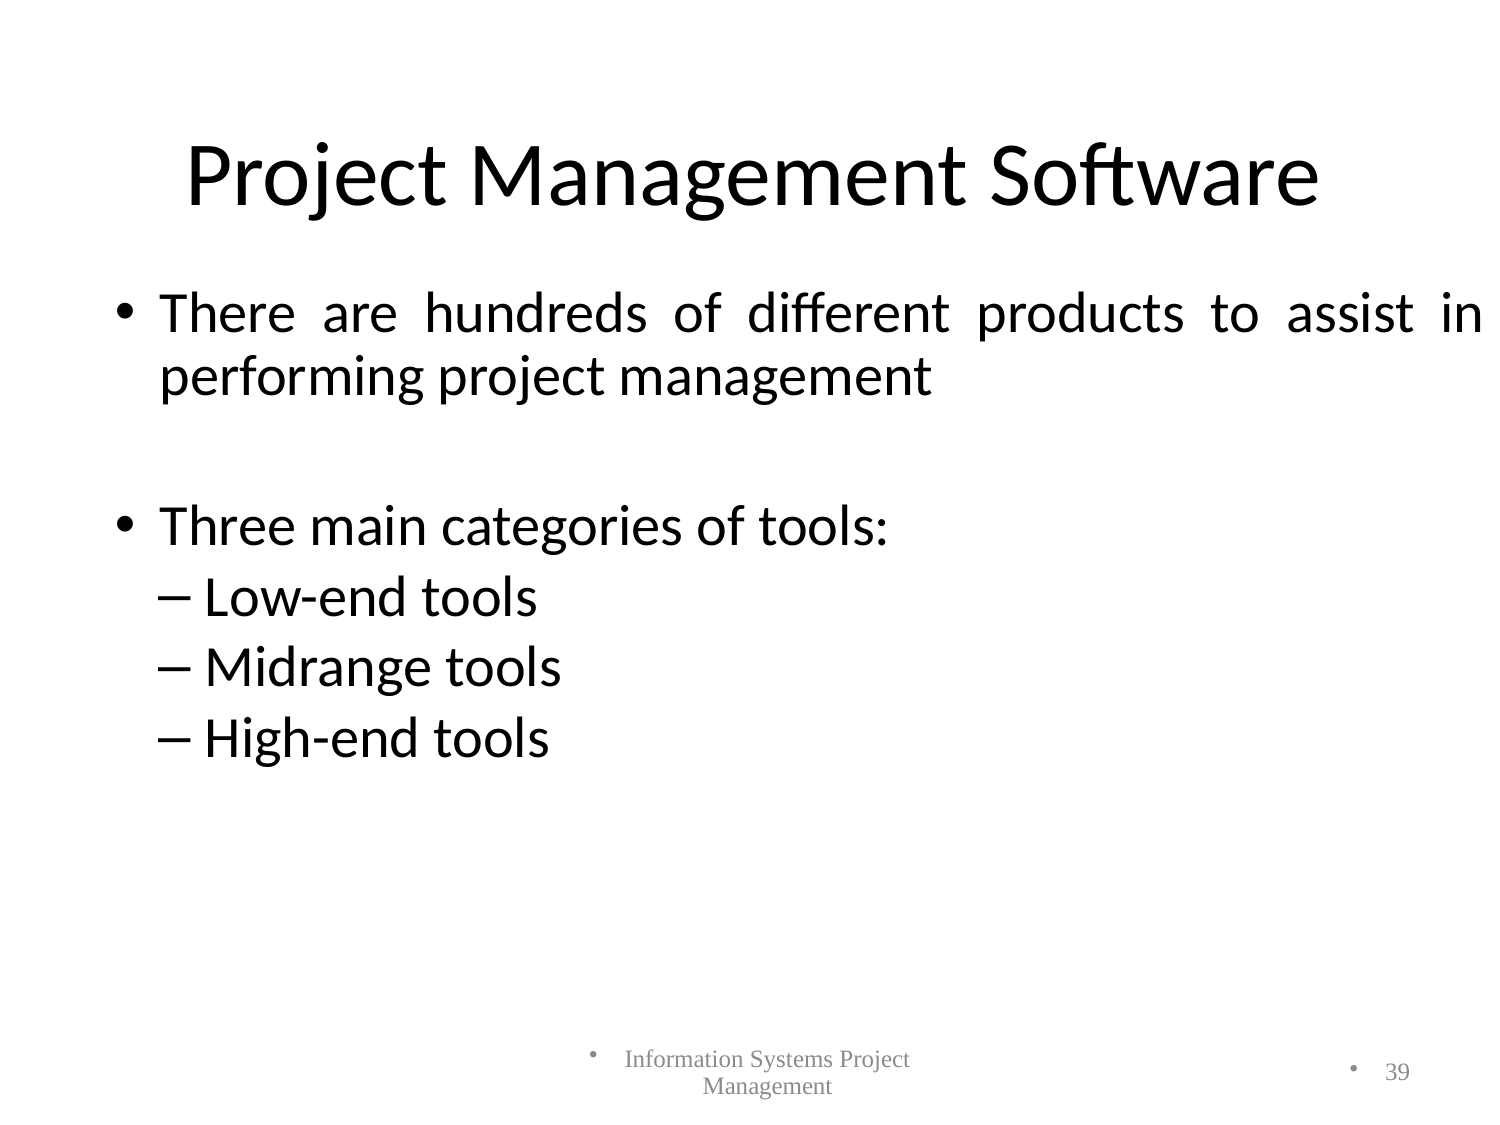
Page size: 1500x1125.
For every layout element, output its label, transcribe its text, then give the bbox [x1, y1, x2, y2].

list There are hundreds of different products to assist in performing project management Three main categories of tools: Low-end tools Midrange tools High-end tools [99, 274, 1500, 1076]
slide_number 39 [1074, 1042, 1425, 1103]
footer Information Systems Project Management [512, 1042, 988, 1103]
title Project Management Software [99, 62, 1408, 274]
